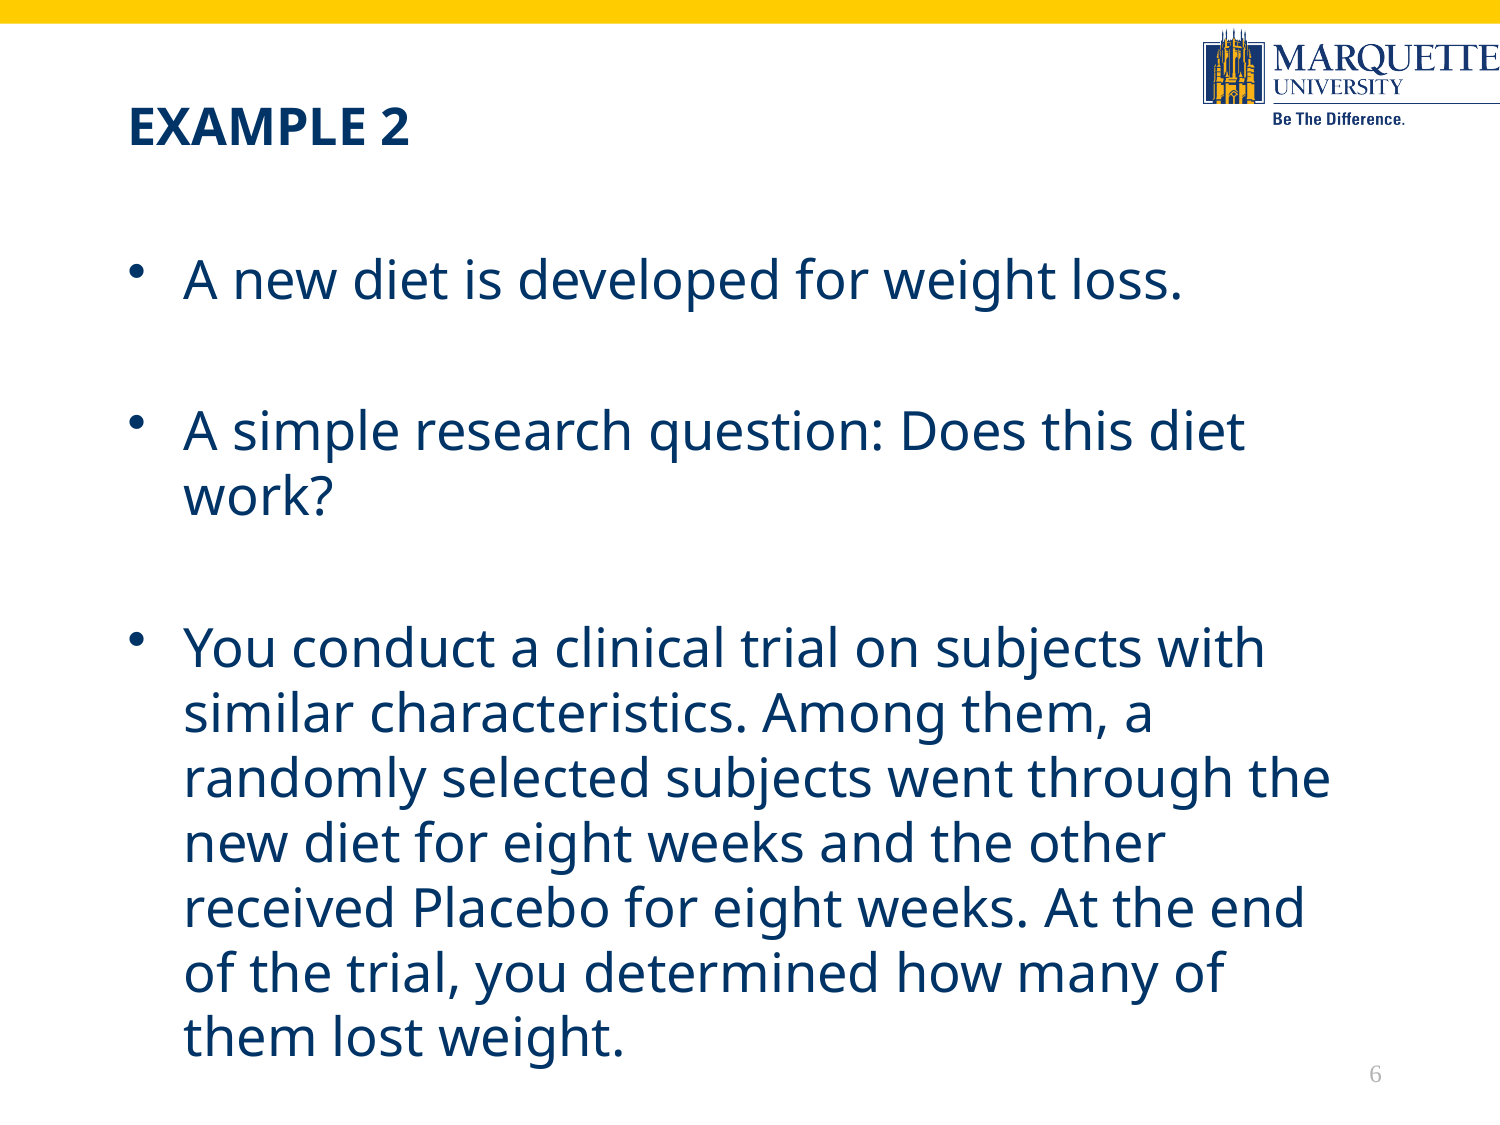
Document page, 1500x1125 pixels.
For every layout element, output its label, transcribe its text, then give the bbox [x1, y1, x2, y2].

picture [1203, 27, 1500, 125]
slide_number 6 [1059, 1042, 1397, 1103]
title Example 2 [112, 62, 1388, 188]
